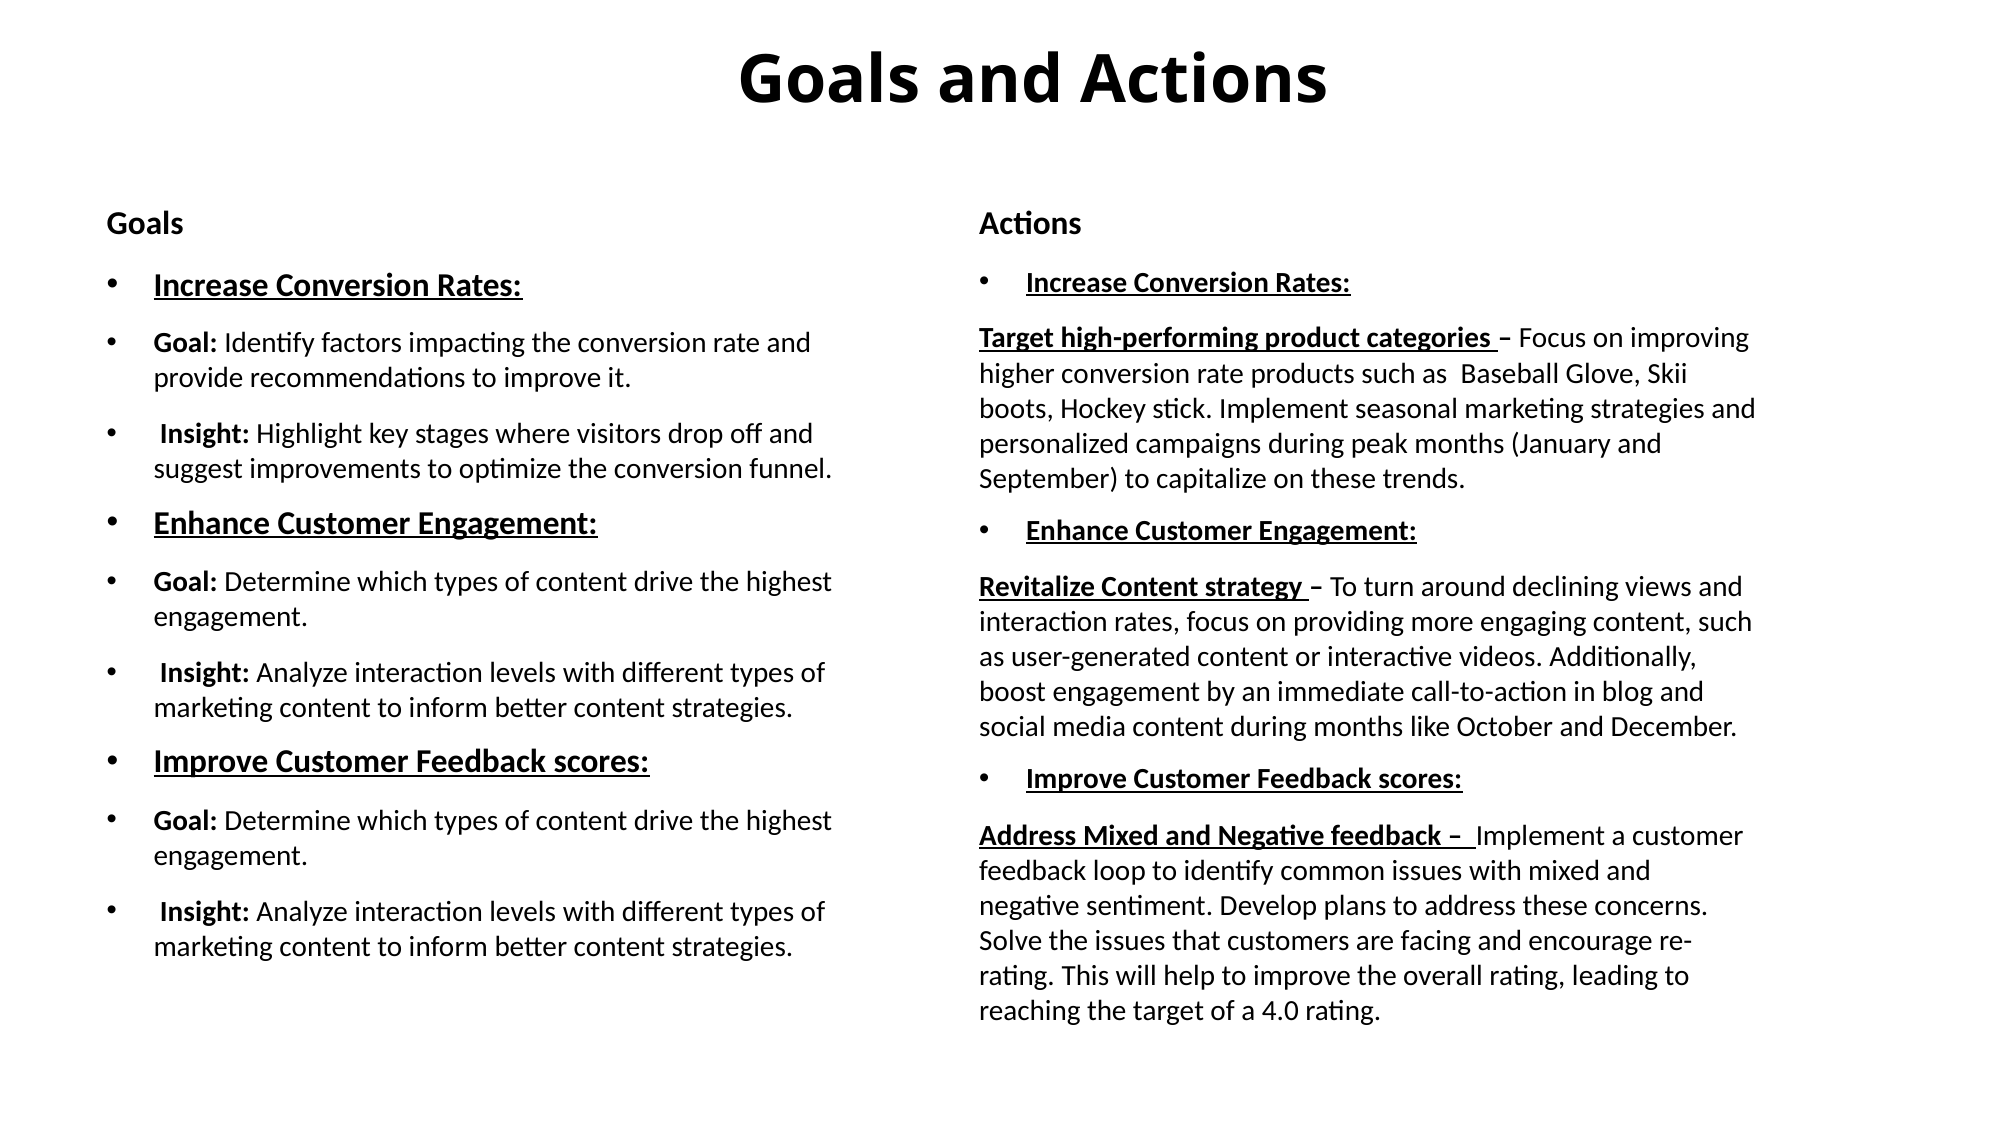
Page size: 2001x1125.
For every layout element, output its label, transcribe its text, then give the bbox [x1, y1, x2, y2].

title Goals and Actions [134, 24, 1932, 125]
text_box [808, 159, 1982, 1065]
subtitle Goals Increase Conversion Rates: Goal: Identify factors impacting the conversion rate and provide recommendations to improve it. Insight: Highlight key stages where visitors drop off and suggest improvements to optimize the conversion funnel. Enhance Customer Engagement: Goal: Determine which types of content drive the highest engagement. Insight: Analyze interaction levels with different types of marketing content to inform better content strategies. Improve Customer Feedback scores: Goal: Determine which types of content drive the highest engagement. Insight: Analyze interaction levels with different types of marketing content to inform better content strategies. [91, 198, 808, 1035]
text_box Actions Increase Conversion Rates: Target high-performing product categories – Focus on improving higher conversion rate products such as Baseball Glove, Skii boots, Hockey stick. Implement seasonal marketing strategies and personalized campaigns during peak months (January and September) to capitalize on these trends. Enhance Customer Engagement: Revitalize Content strategy – To turn around declining views and interaction rates, focus on providing more engaging content, such as user-generated content or interactive videos. Additionally, boost engagement by an immediate call-to-action in blog and social media content during months like October and December. Improve Customer Feedback scores: Address Mixed and Negative feedback – Implement a customer feedback loop to identify common issues with mixed and negative sentiment. Develop plans to address these concerns. Solve the issues that customers are facing and encourage re-rating. This will help to improve the overall rating, leading to reaching the target of a 4.0 rating. [964, 198, 1773, 1047]
